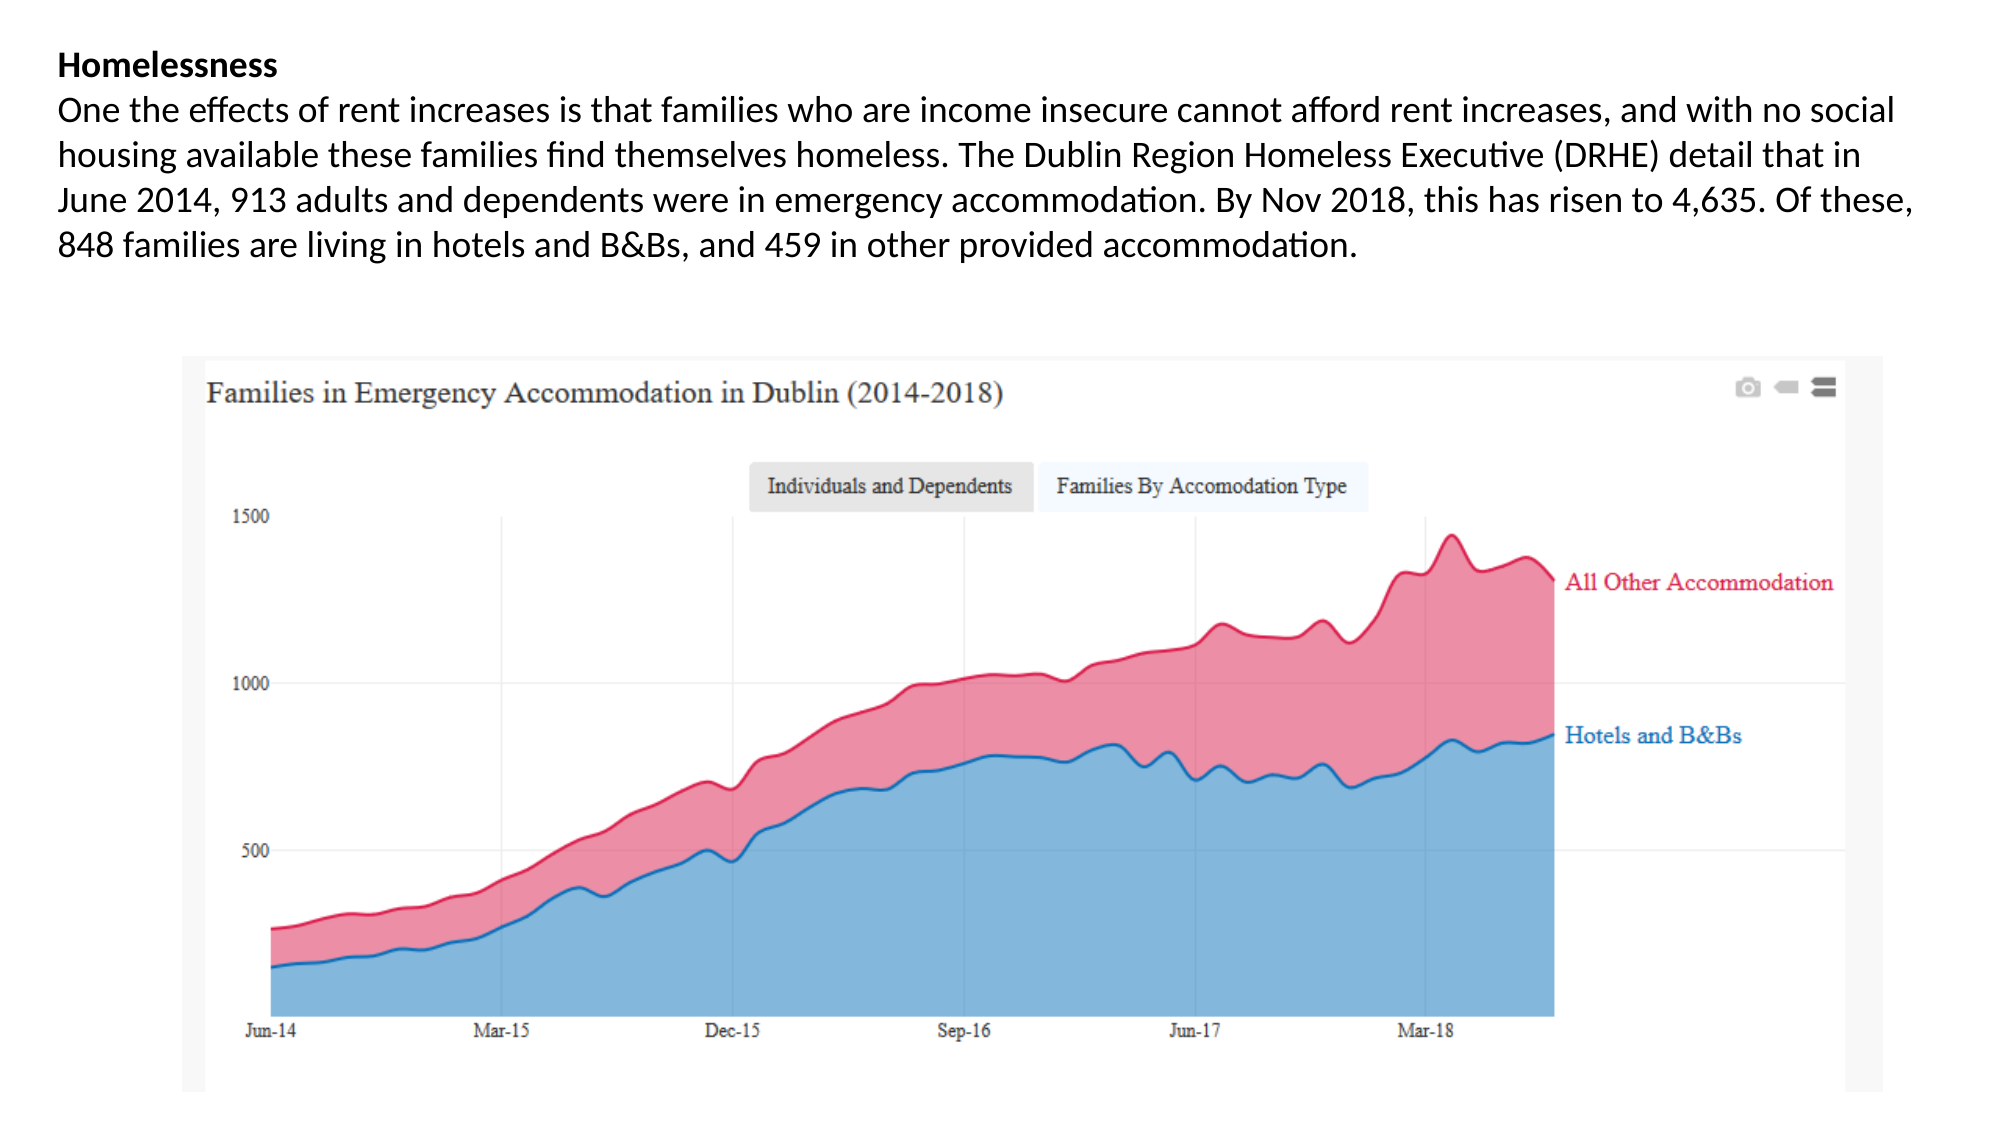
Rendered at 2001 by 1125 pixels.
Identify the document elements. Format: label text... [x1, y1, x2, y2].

text_box Homelessness One the effects of rent increases is that families who are income insecure cannot afford rent increases, and with no social housing available these families find themselves homeless. The Dublin Region Homeless Executive (DRHE) detail that in June 2014, 913 adults and dependents were in emergency accommodation. By Nov 2018, this has risen to 4,635. Of these, 848 families are living in hotels and B&Bs, and 459 in other provided accommodation. [42, 32, 1950, 273]
picture [182, 356, 1883, 1093]
